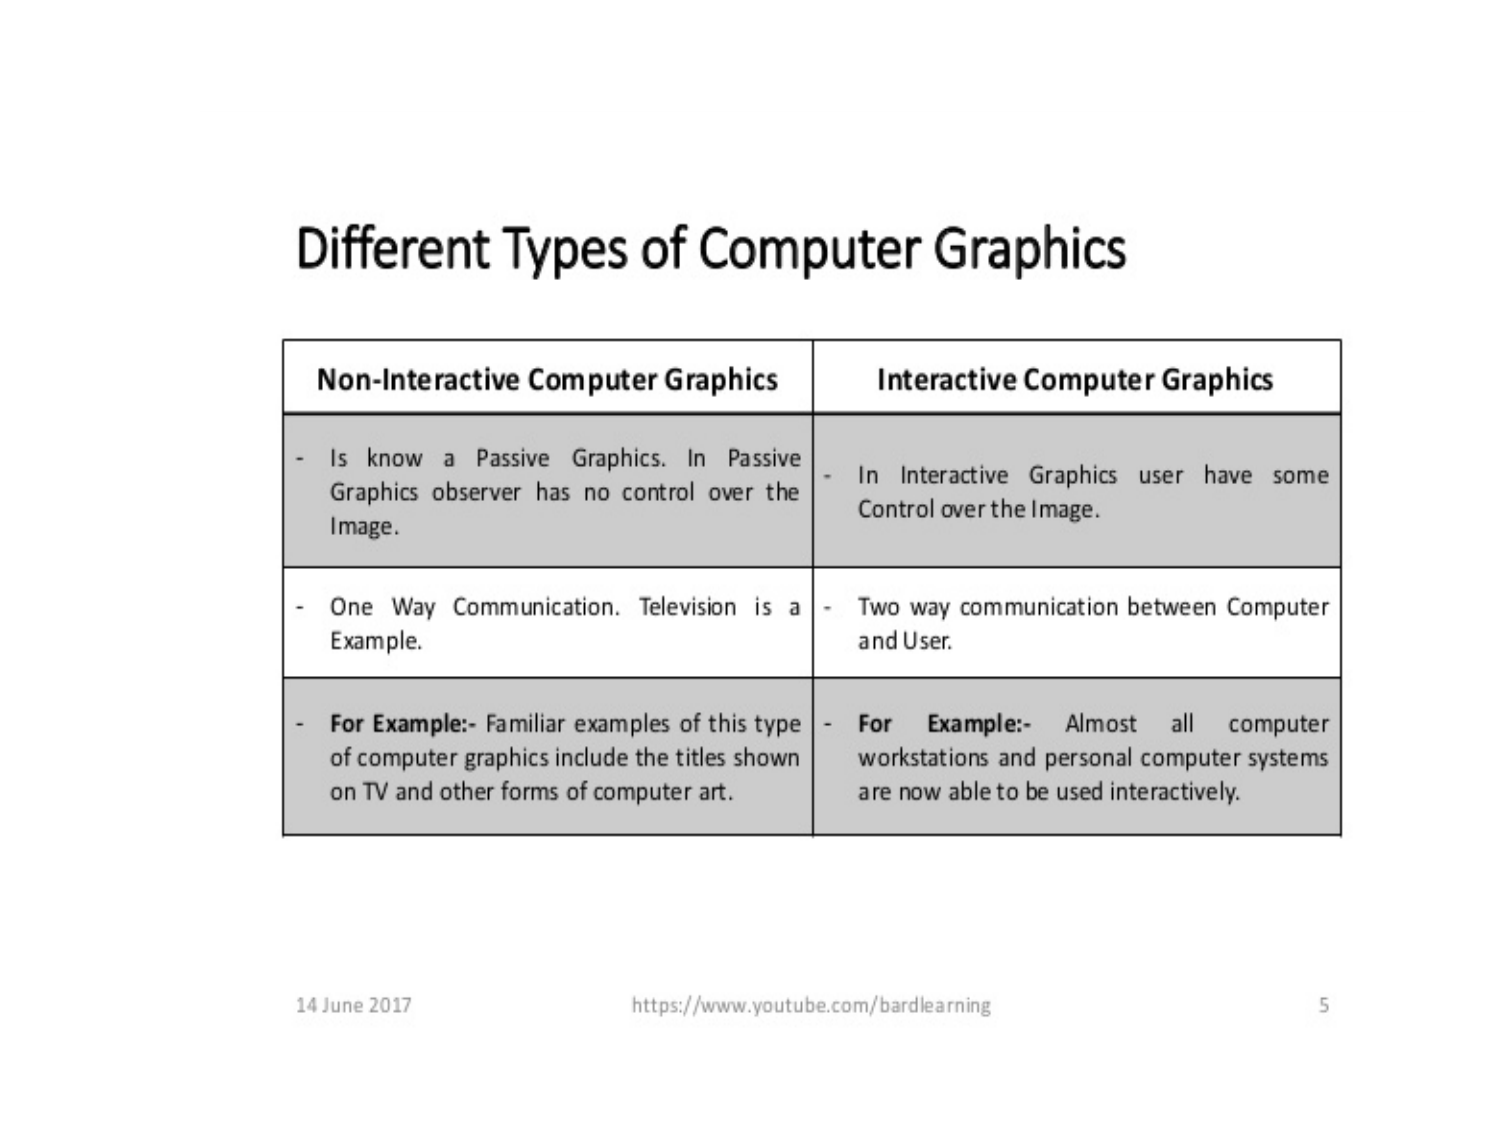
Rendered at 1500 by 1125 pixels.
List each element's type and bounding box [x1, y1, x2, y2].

list [199, 110, 1426, 1049]
